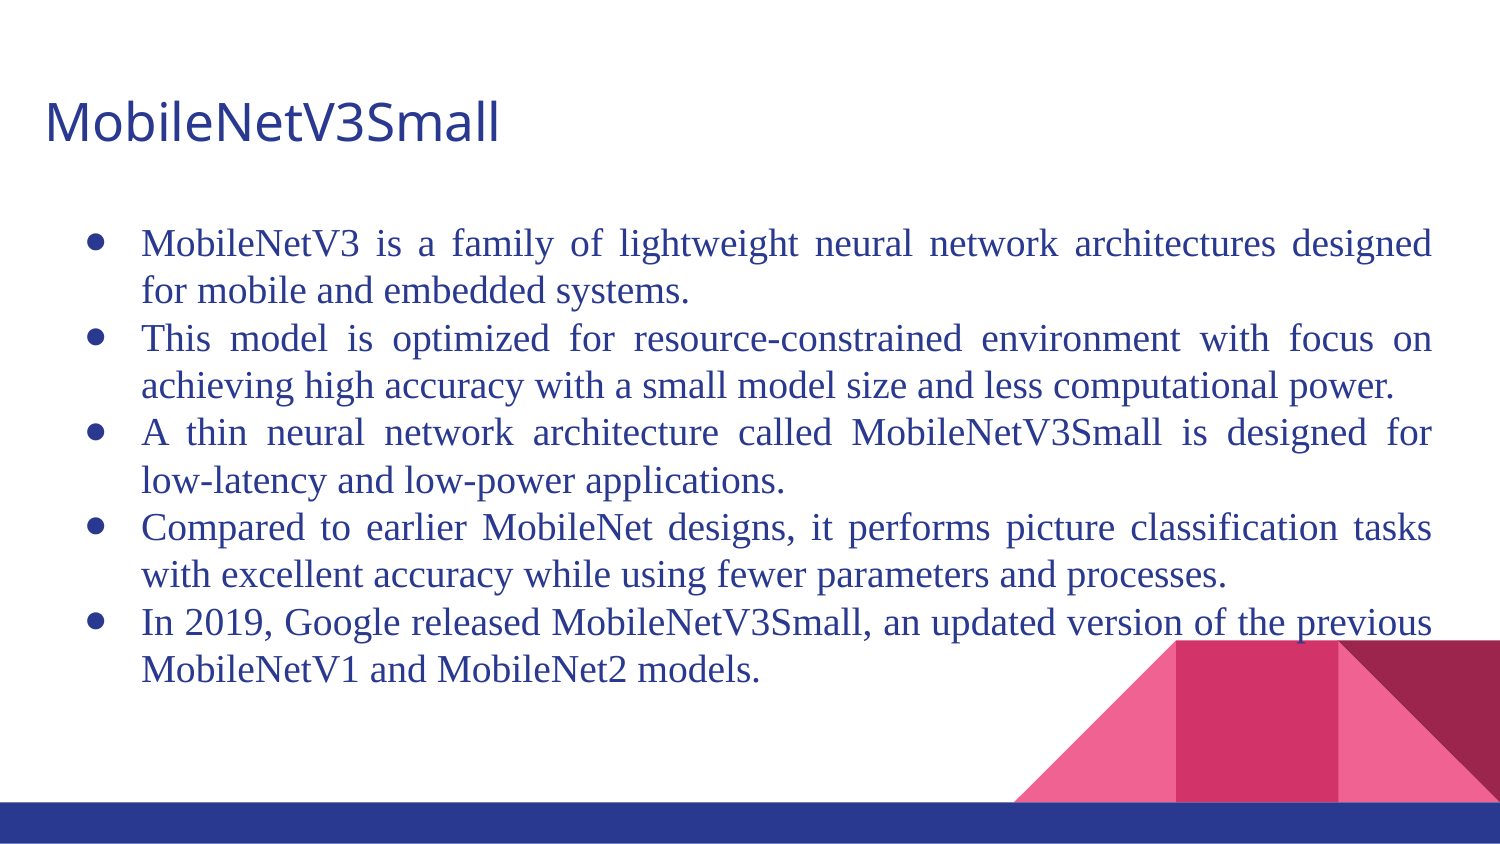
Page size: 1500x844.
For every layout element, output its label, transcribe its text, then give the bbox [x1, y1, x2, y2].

list MobileNetV3 is a family of lightweight neural network architectures designed for mobile and embedded systems. This model is optimized for resource-constrained environment with focus on achieving high accuracy with a small model size and less computational power. A thin neural network architecture called MobileNetV3Small is designed for low-latency and low-power applications. Compared to earlier MobileNet designs, it performs picture classification tasks with excellent accuracy while using fewer parameters and processes. In 2019, Google released MobileNetV3Small, an updated version of the previous MobileNetV1 and MobileNet2 models. [51, 201, 1449, 750]
title MobileNetV3Small [29, 72, 1428, 167]
